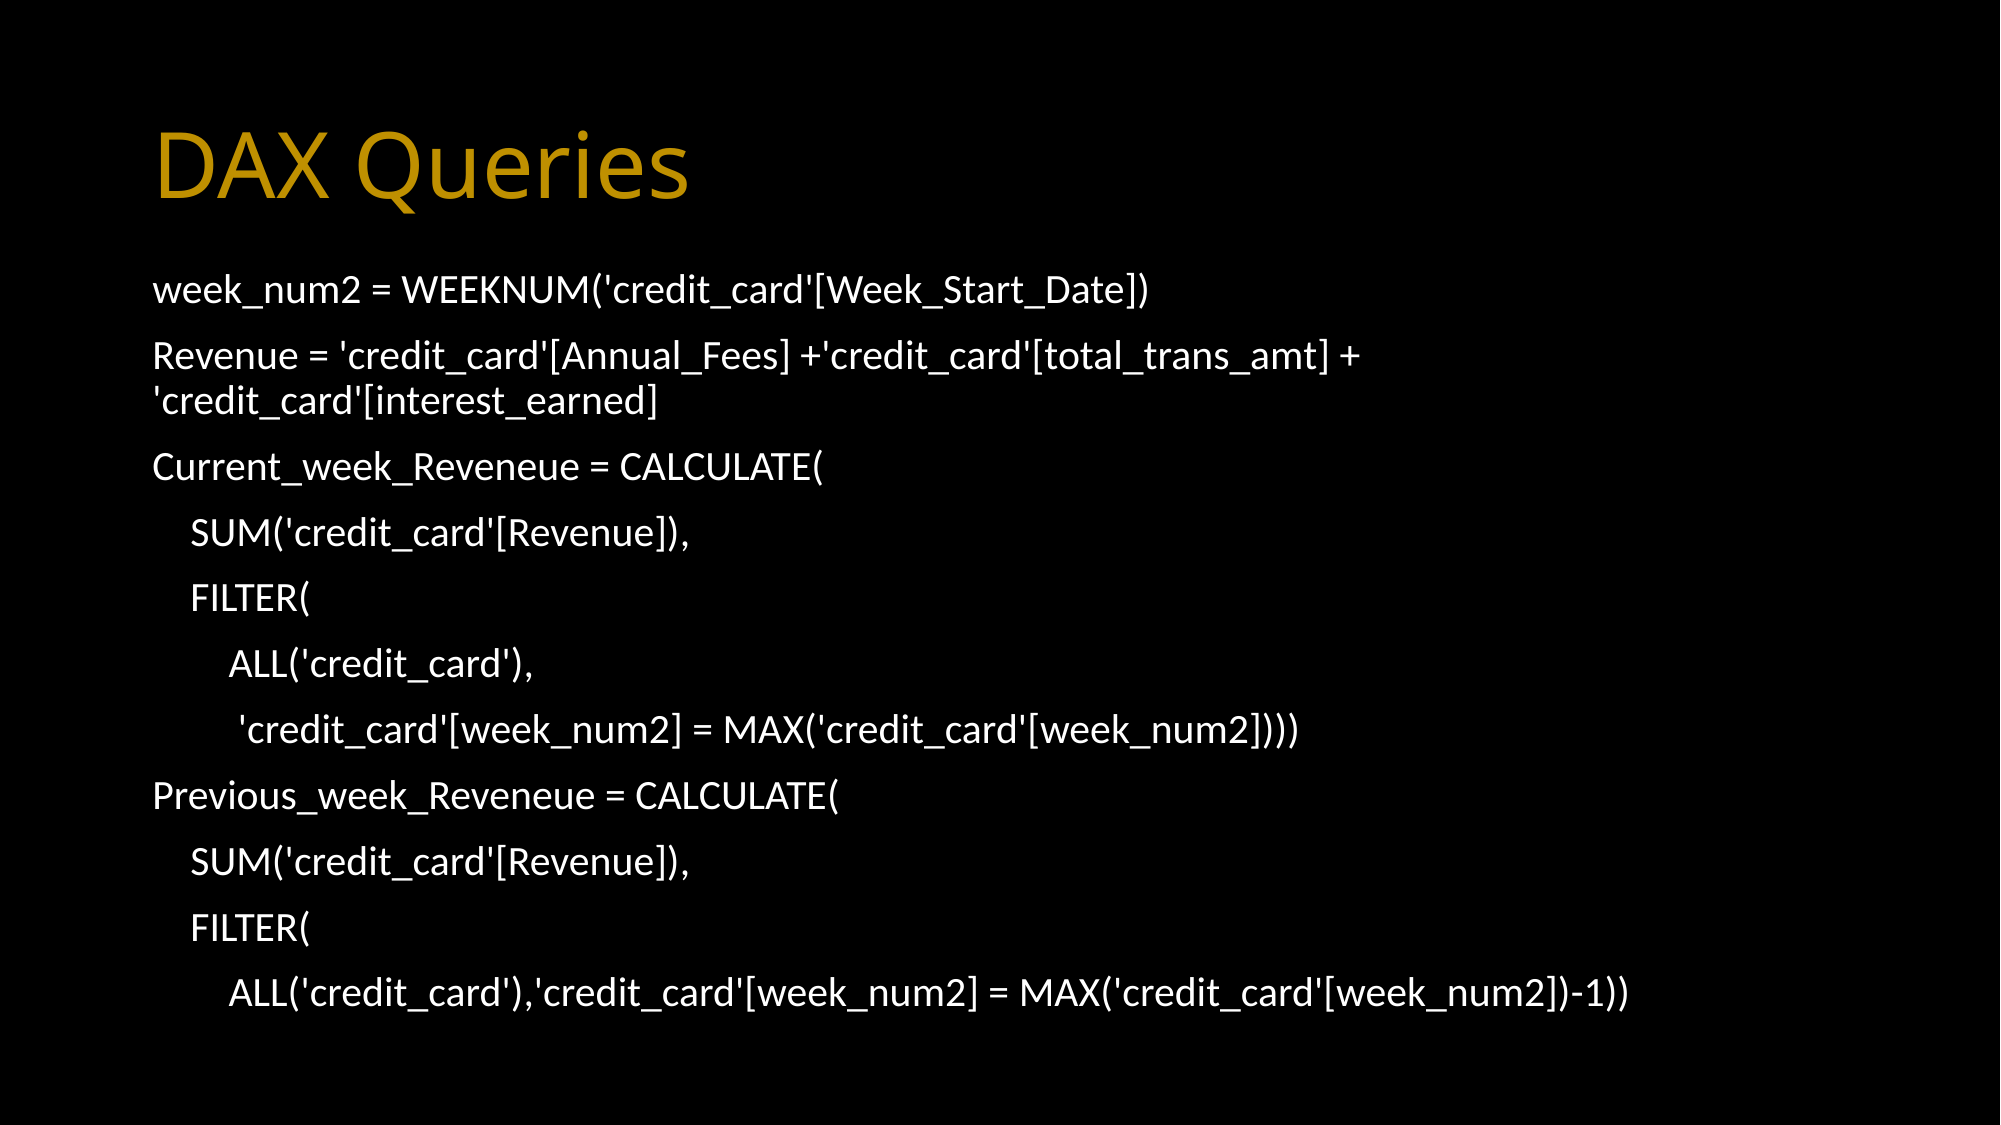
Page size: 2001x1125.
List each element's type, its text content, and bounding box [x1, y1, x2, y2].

title DAX Queries [137, 59, 1863, 259]
list week_num2 = WEEKNUM('credit_card'[Week_Start_Date]) Revenue = 'credit_card'[Annual_Fees] +'credit_card'[total_trans_amt] + 'credit_card'[interest_earned] Current_week_Reveneue = CALCULATE( SUM('credit_card'[Revenue]), FILTER( ALL('credit_card'), 'credit_card'[week_num2] = MAX('credit_card'[week_num2]))) Previous_week_Reveneue = CALCULATE( SUM('credit_card'[Revenue]), FILTER( ALL('credit_card'),'credit_card'[week_num2] = MAX('credit_card'[week_num2])-1)) [137, 259, 1863, 1066]
